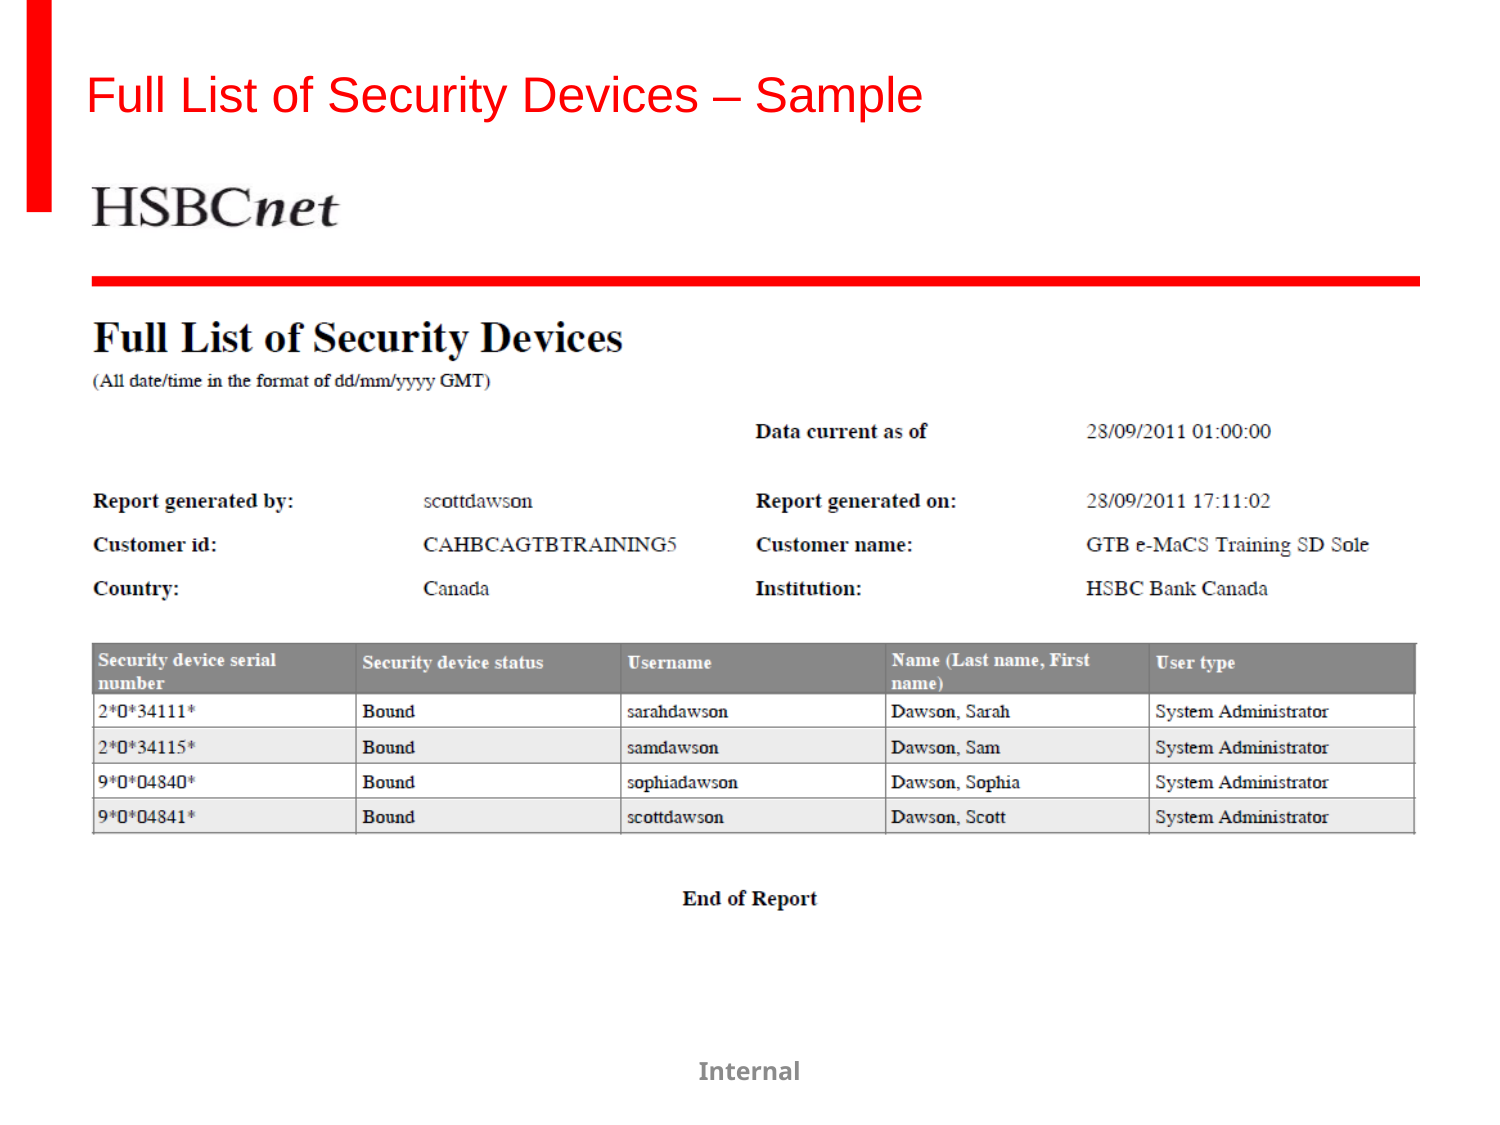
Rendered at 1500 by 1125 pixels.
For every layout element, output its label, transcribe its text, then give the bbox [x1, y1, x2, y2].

picture [83, 181, 1421, 931]
title Full List of Security Devices – Sample [70, 34, 1408, 150]
footer Internal [512, 1042, 988, 1103]
